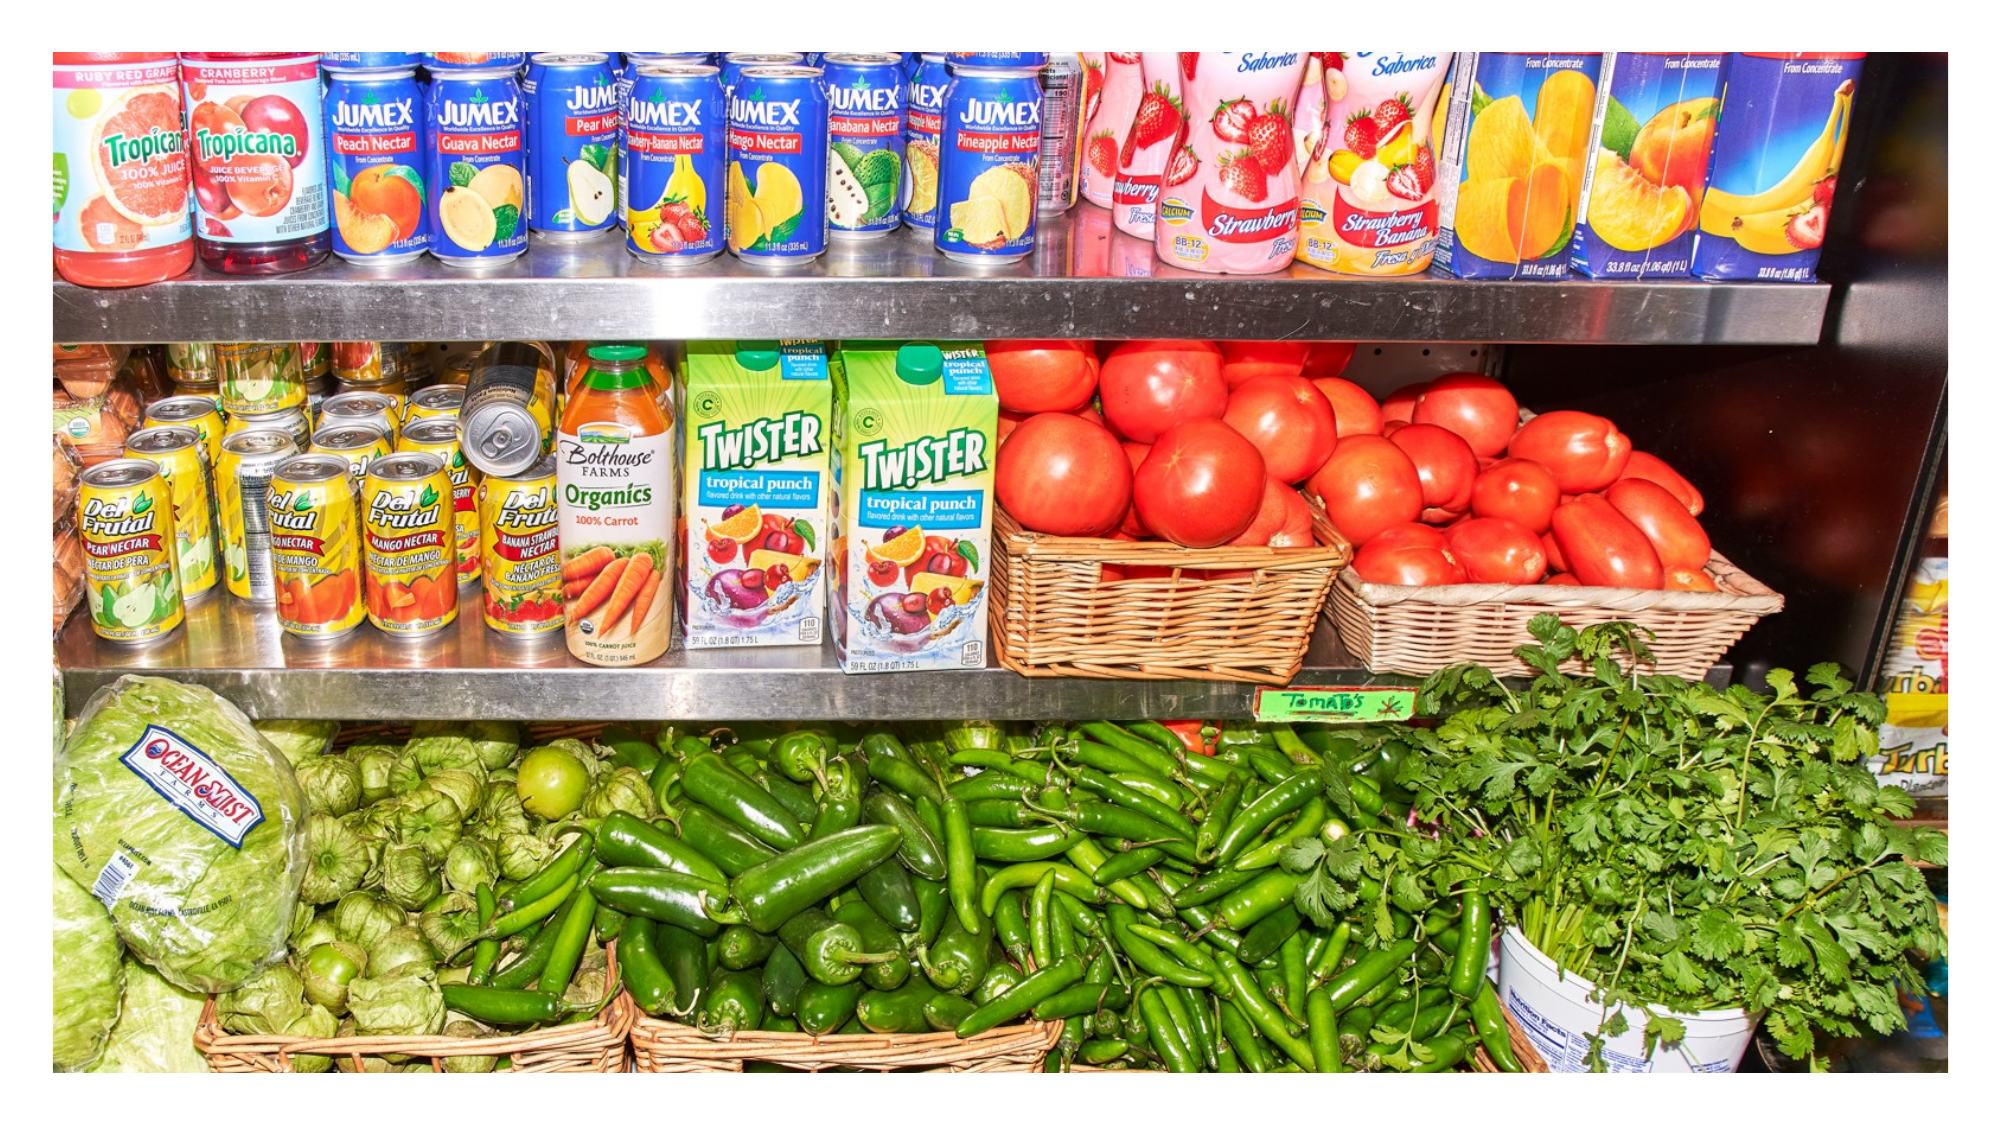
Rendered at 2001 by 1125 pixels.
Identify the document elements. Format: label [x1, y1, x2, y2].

picture [52, 52, 1949, 1073]
